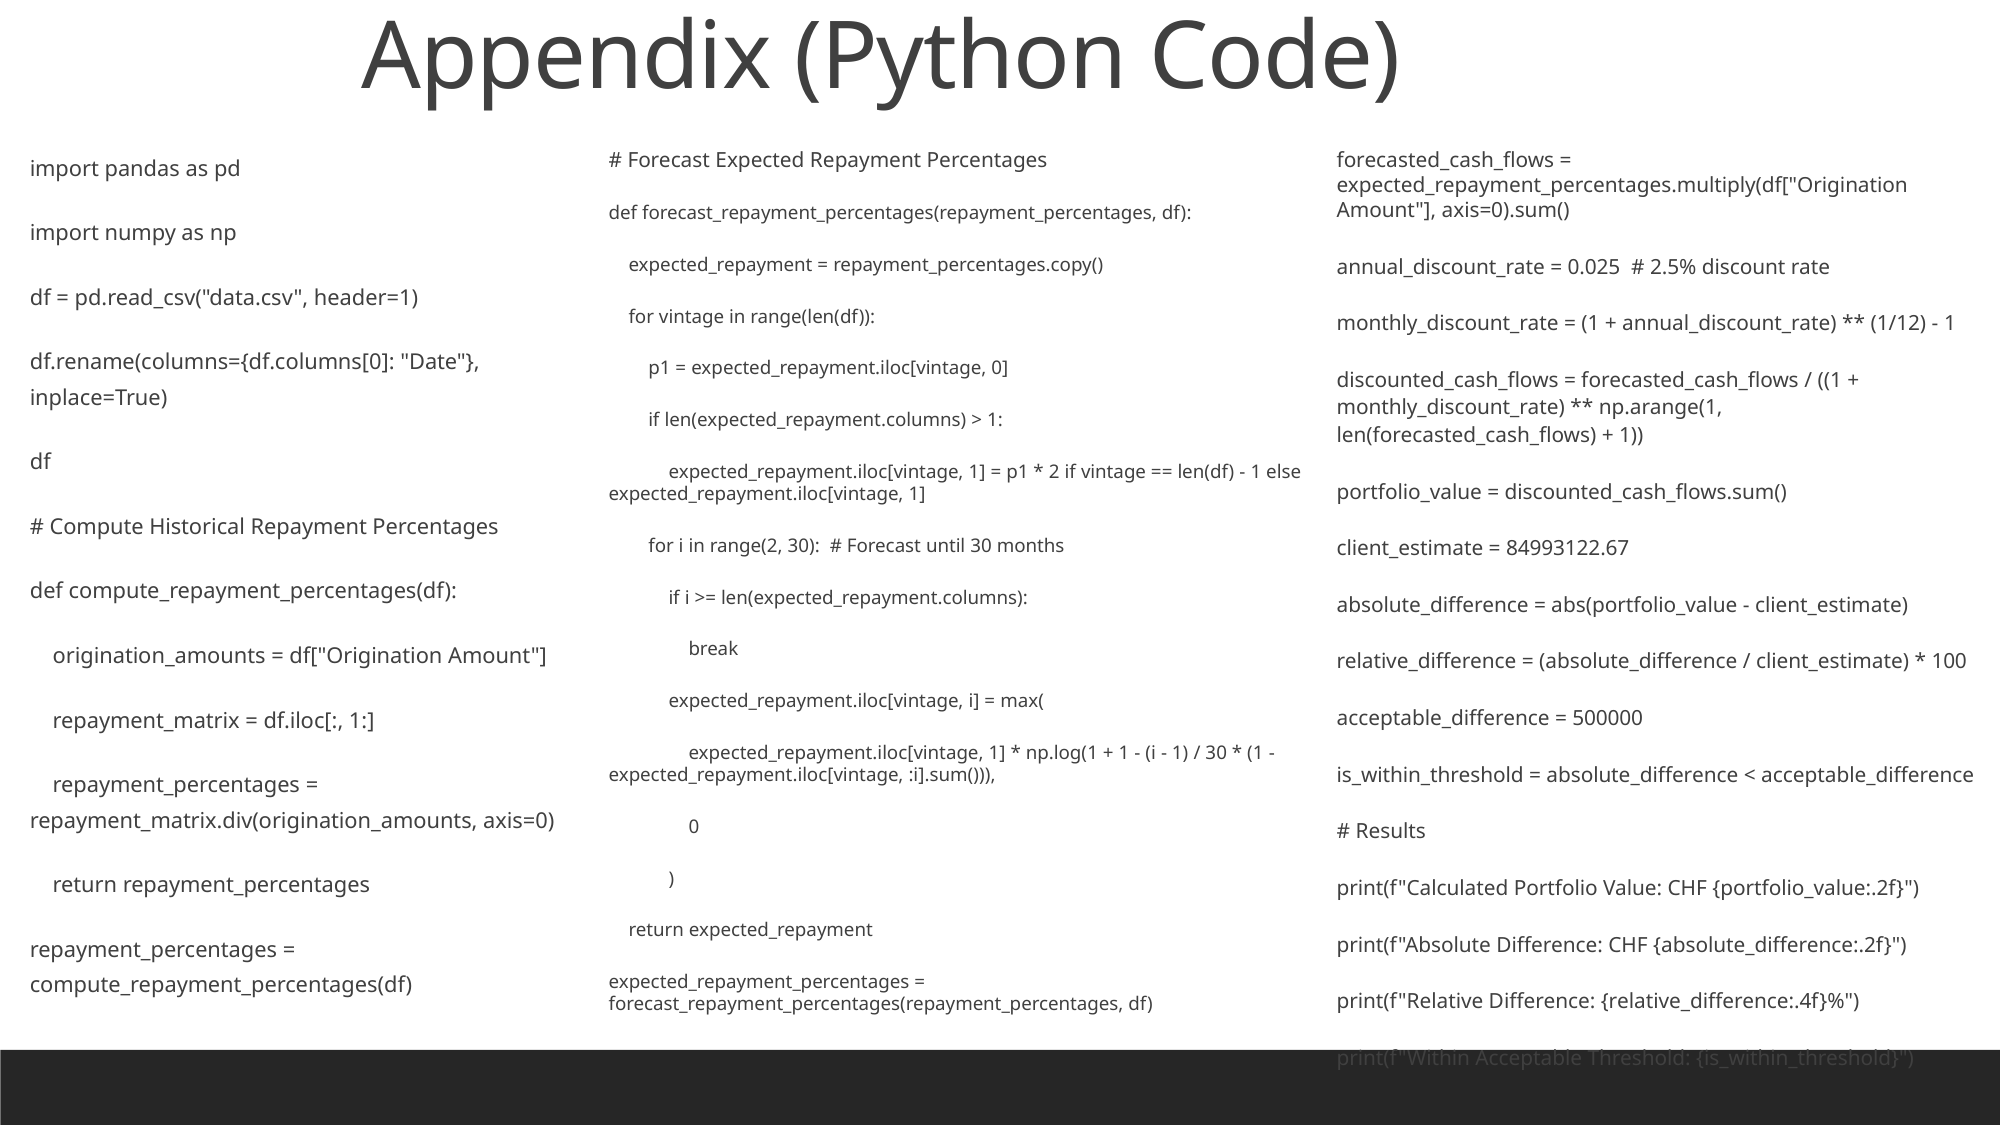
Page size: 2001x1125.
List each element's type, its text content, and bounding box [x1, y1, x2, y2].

text_box forecasted_cash_flows = expected_repayment_percentages.multiply(df["Origination Amount"], axis=0).sum() annual_discount_rate = 0.025 # 2.5% discount rate monthly_discount_rate = (1 + annual_discount_rate) ** (1/12) - 1 discounted_cash_flows = forecasted_cash_flows / ((1 + monthly_discount_rate) ** np.arange(1, len(forecasted_cash_flows) + 1)) portfolio_value = discounted_cash_flows.sum() client_estimate = 84993122.67 absolute_difference = abs(portfolio_value - client_estimate) relative_difference = (absolute_difference / client_estimate) * 100 acceptable_difference = 500000 is_within_threshold = absolute_difference < acceptable_difference # Results print(f"Calculated Portfolio Value: CHF {portfolio_value:.2f}") print(f"Absolute Difference: CHF {absolute_difference:.2f}") print(f"Relative Difference: {relative_difference:.4f}%") print(f"Within Acceptable Threshold: {is_within_threshold}") [1306, 139, 2000, 1050]
text_box import pandas as pd import numpy as np df = pd.read_csv("data.csv", header=1) df.rename(columns={df.columns[0]: "Date"}, inplace=True) df # Compute Historical Repayment Percentages def compute_repayment_percentages(df): origination_amounts = df["Origination Amount"] repayment_matrix = df.iloc[:, 1:] repayment_percentages = repayment_matrix.div(origination_amounts, axis=0) return repayment_percentages repayment_percentages = compute_repayment_percentages(df) [0, 139, 593, 1050]
text_box # Forecast Expected Repayment Percentages def forecast_repayment_percentages(repayment_percentages, df): expected_repayment = repayment_percentages.copy() for vintage in range(len(df)): p1 = expected_repayment.iloc[vintage, 0] if len(expected_repayment.columns) > 1: expected_repayment.iloc[vintage, 1] = p1 * 2 if vintage == len(df) - 1 else expected_repayment.iloc[vintage, 1] for i in range(2, 30): # Forecast until 30 months if i >= len(expected_repayment.columns): break expected_repayment.iloc[vintage, i] = max( expected_repayment.iloc[vintage, 1] * np.log(1 + 1 - (i - 1) / 30 * (1 - expected_repayment.iloc[vintage, :i].sum())), 0 ) return expected_repayment expected_repayment_percentages = forecast_repayment_percentages(repayment_percentages, df) [593, 139, 1306, 1050]
text_box Appendix (Python Code) [346, 0, 1654, 107]
